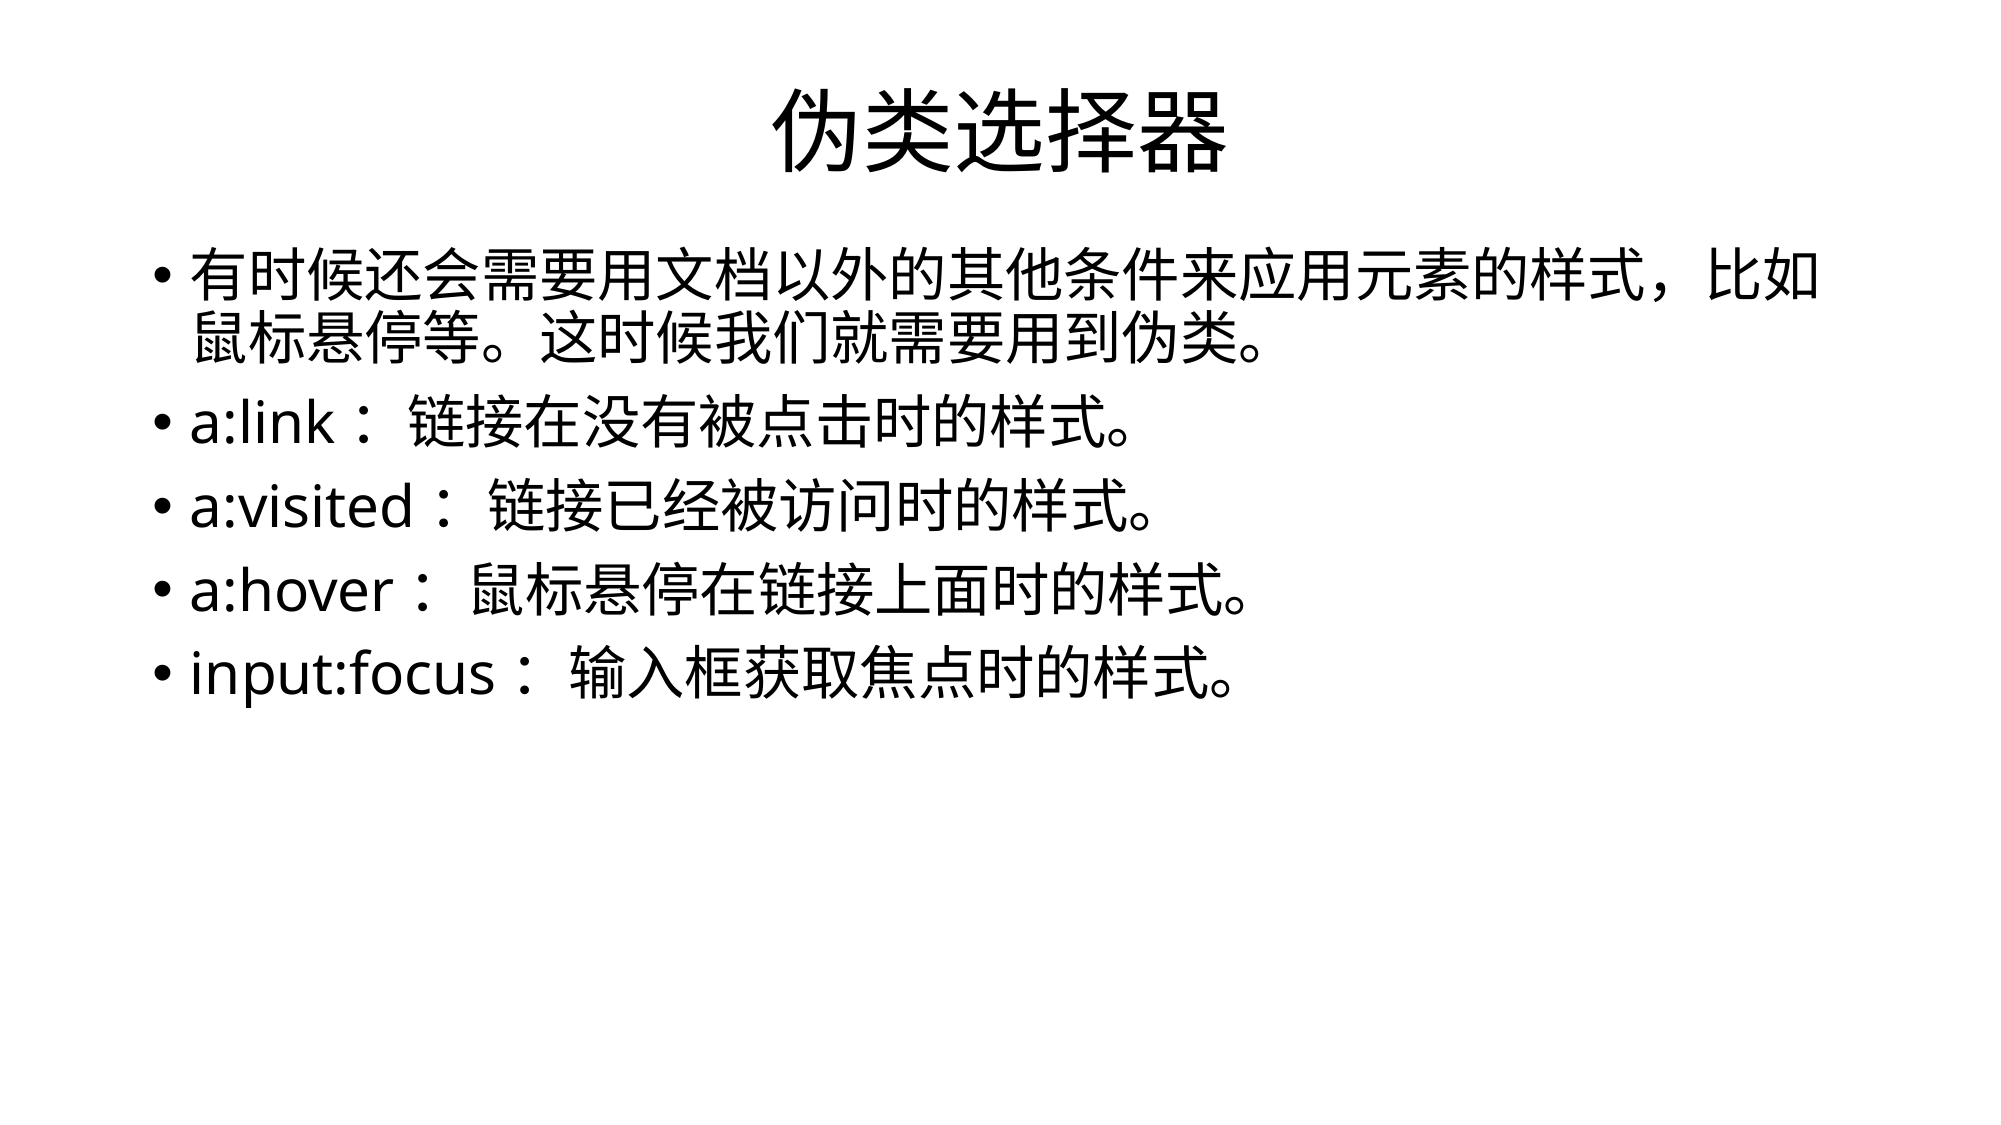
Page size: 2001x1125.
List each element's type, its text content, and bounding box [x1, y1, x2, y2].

list 有时候还会需要用文档以外的其他条件来应用元素的样式，比如鼠标悬停等。这时候我们就需要用到伪类。 a:link：链接在没有被点击时的样式。 a:visited：链接已经被访问时的样式。 a:hover：鼠标悬停在链接上面时的样式。 input:focus：输入框获取焦点时的样式。 [137, 238, 1863, 1014]
title 伪类选择器 [137, 59, 1863, 213]
